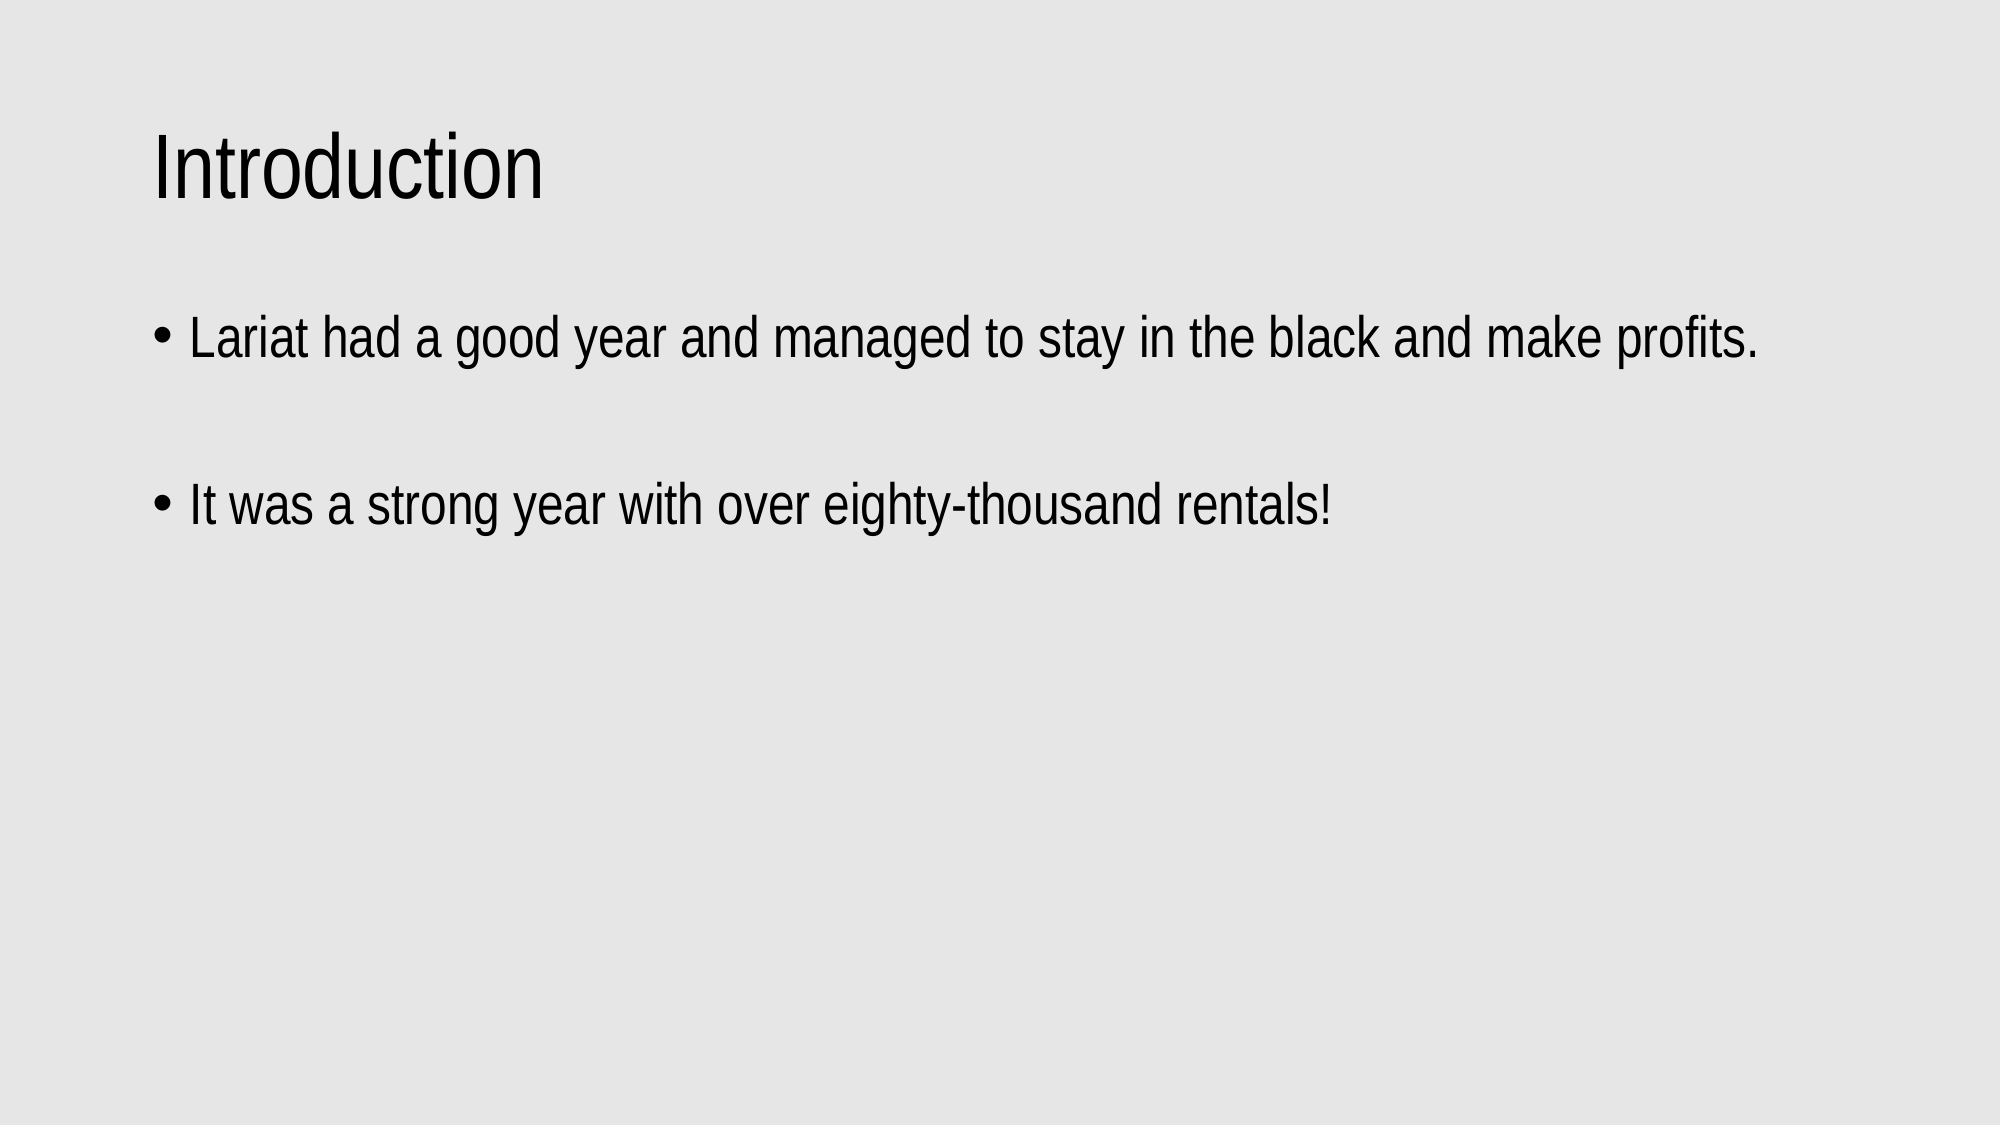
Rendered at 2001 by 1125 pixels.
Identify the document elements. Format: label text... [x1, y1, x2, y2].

list Lariat had a good year and managed to stay in the black and make profits. It was a strong year with over eighty-thousand rentals! [137, 299, 1863, 1014]
title Introduction [137, 59, 1863, 278]
